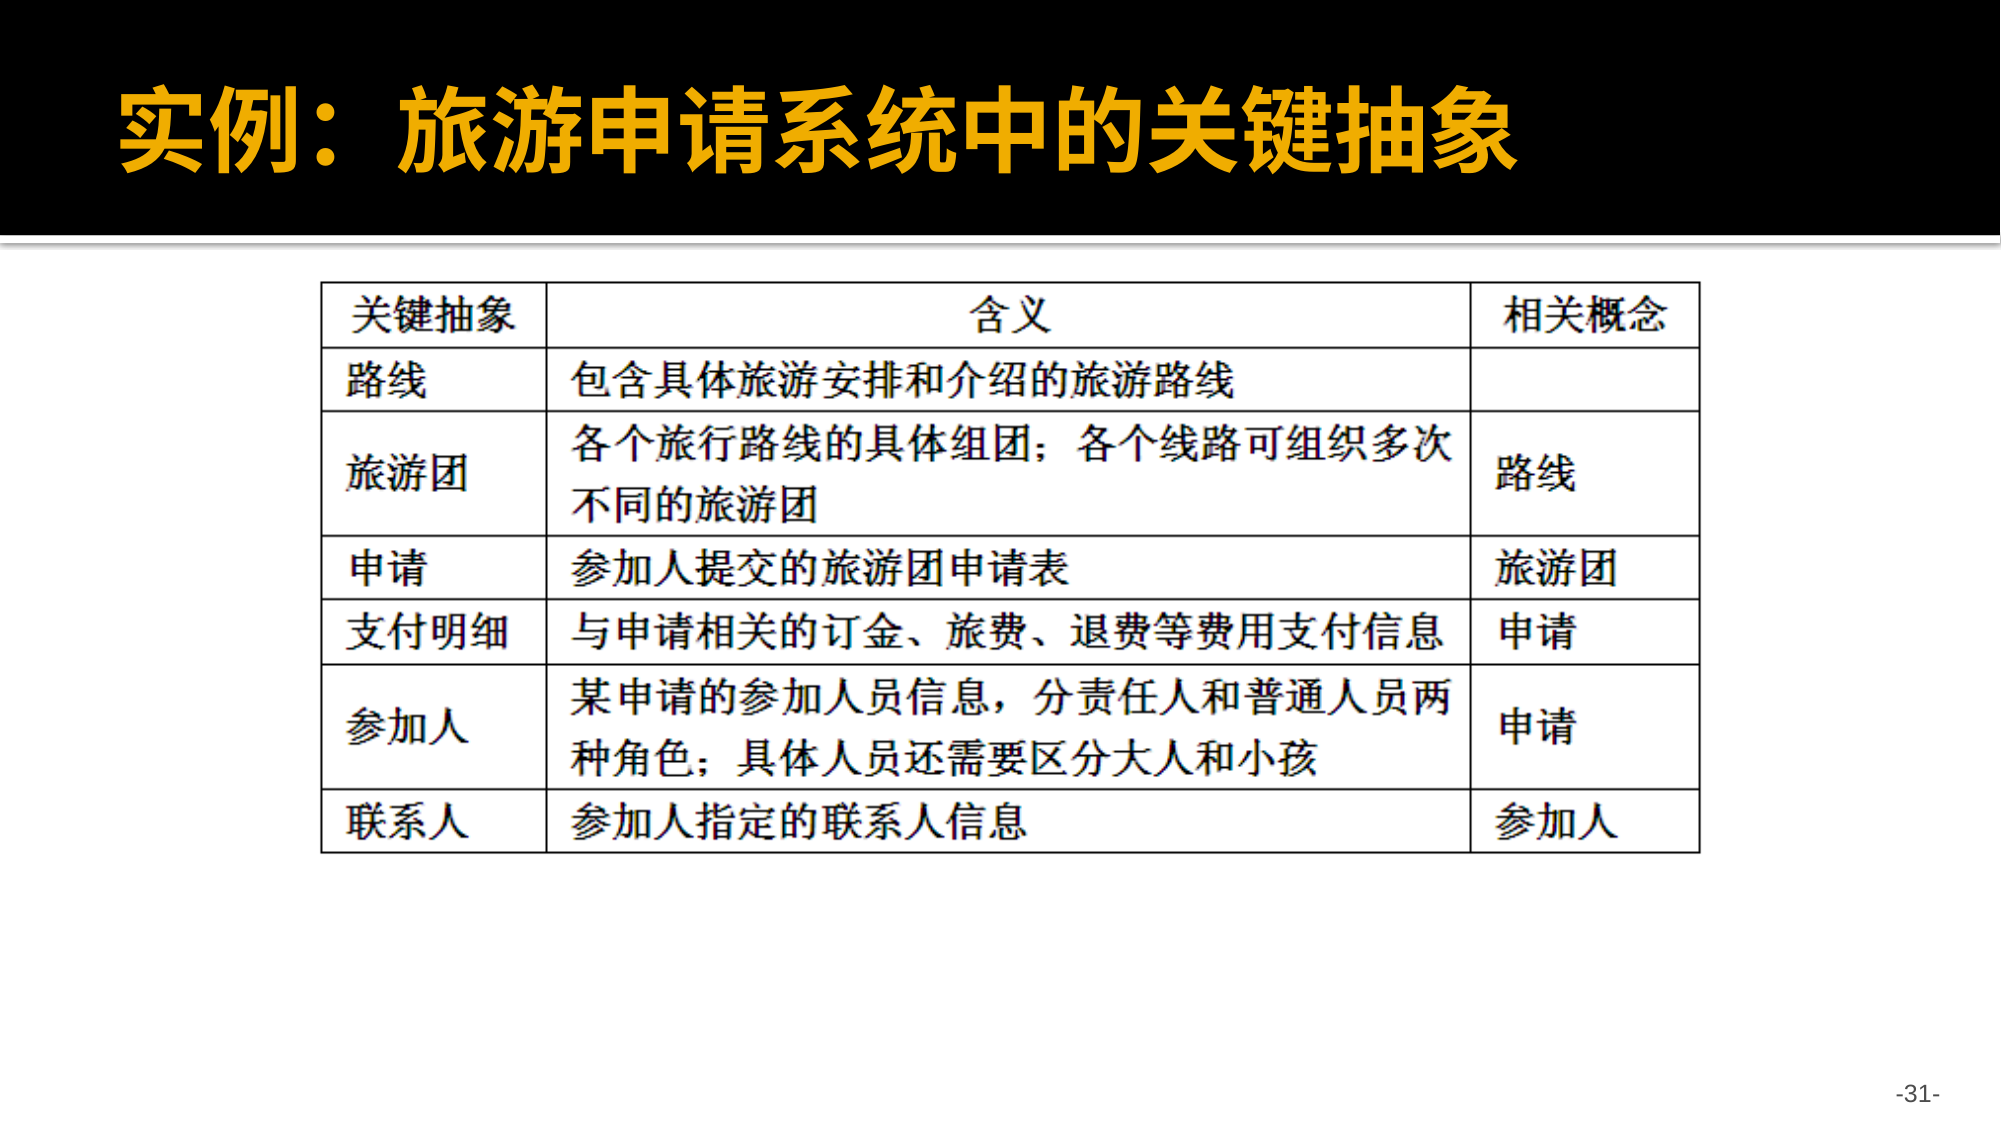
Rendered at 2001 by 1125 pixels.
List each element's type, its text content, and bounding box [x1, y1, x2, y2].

picture [315, 278, 1709, 860]
title 实例：旅游申请系统中的关键抽象 [99, 25, 1900, 231]
slide_number -31- [1794, 1062, 1955, 1108]
